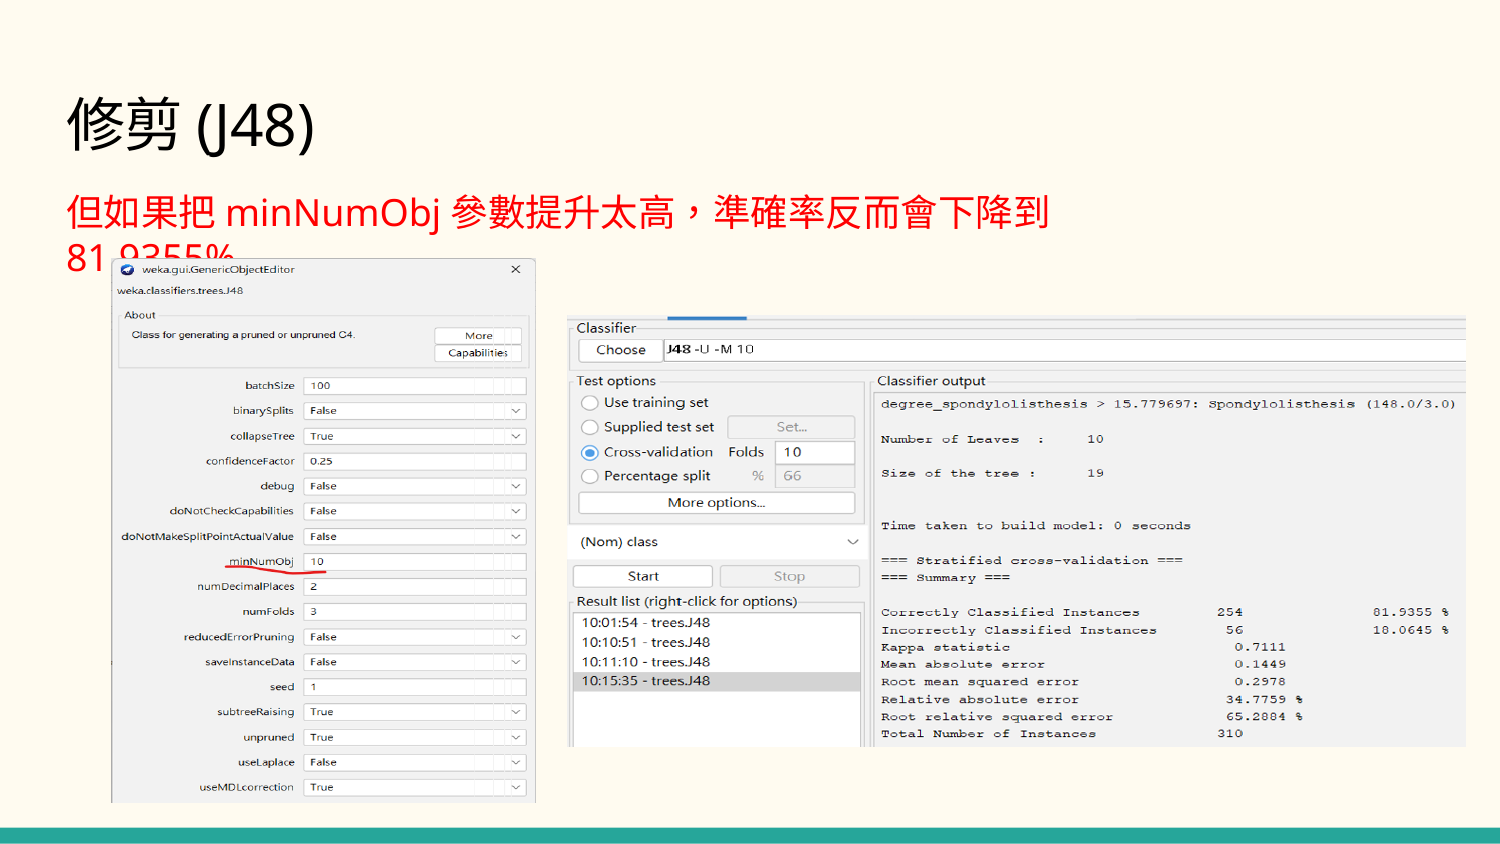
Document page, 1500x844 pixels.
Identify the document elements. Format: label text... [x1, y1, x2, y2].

title 修剪(J48) [51, 72, 1449, 174]
picture [566, 315, 1466, 747]
picture [111, 258, 536, 804]
text_box 但如果把minNumObj參數提升太高，準確率反而會下降到 81.9355% [51, 174, 1242, 294]
